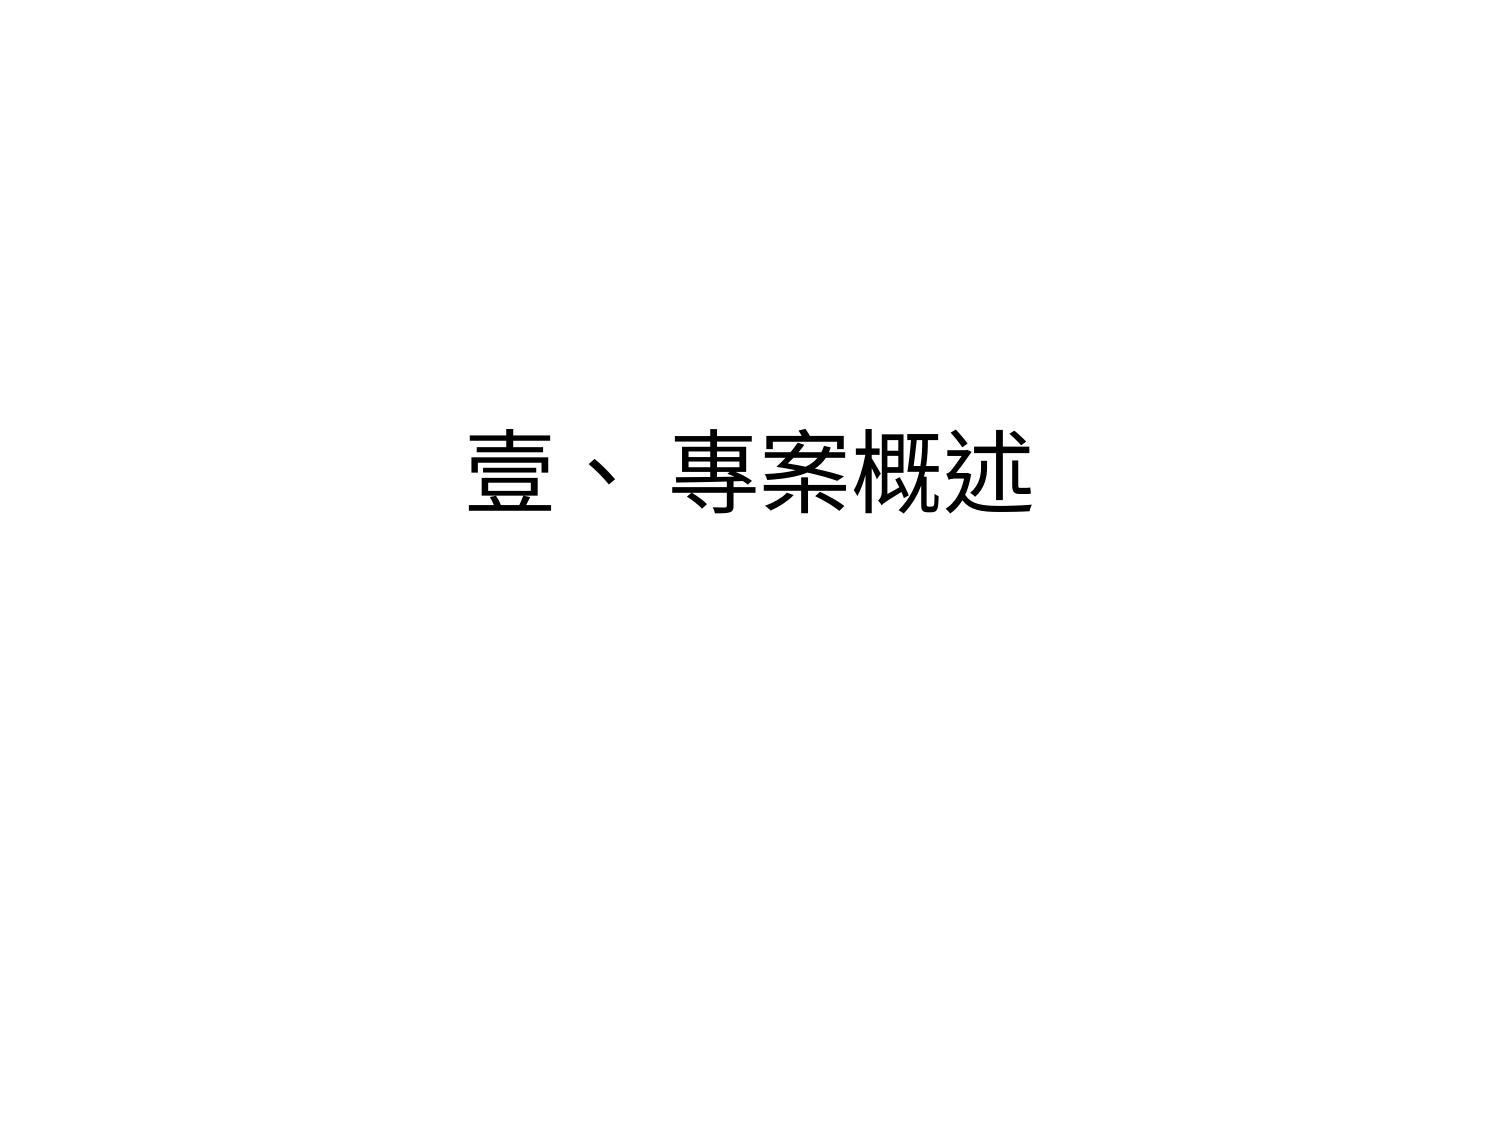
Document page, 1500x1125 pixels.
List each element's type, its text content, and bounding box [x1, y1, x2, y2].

title 壹、 專案概述 [112, 349, 1388, 591]
